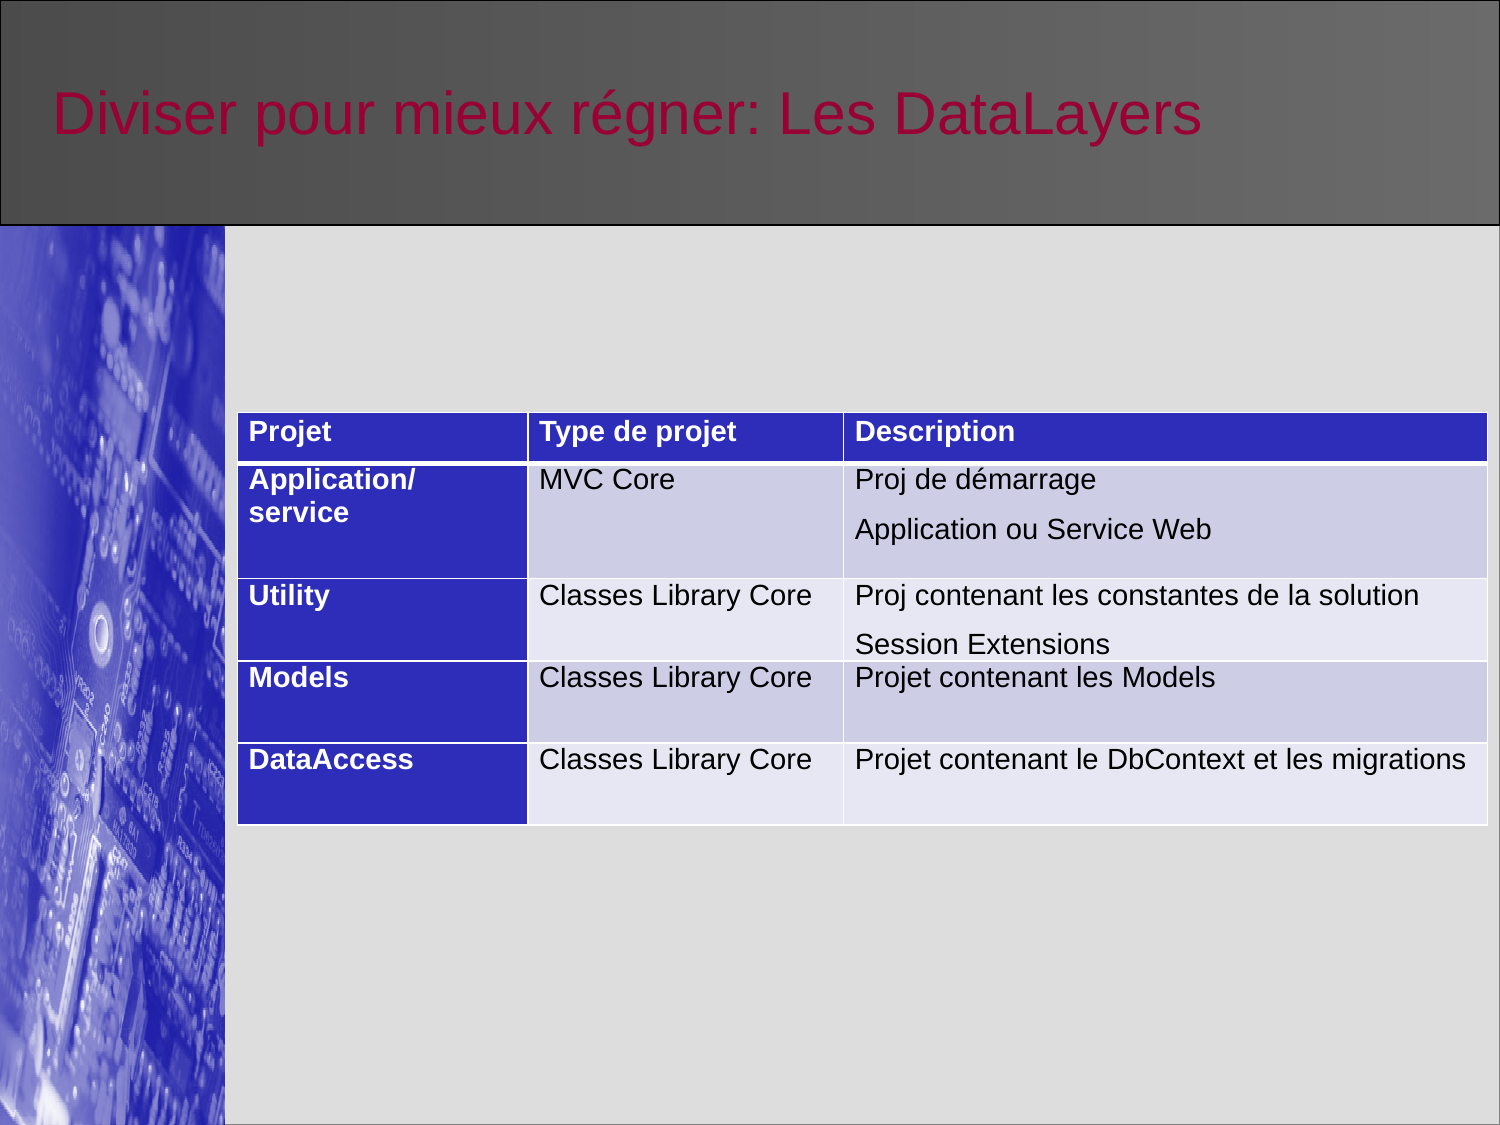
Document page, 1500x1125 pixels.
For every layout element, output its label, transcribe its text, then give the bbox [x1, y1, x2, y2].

table_cell DataAccess [238, 744, 527, 824]
table_cell Models [238, 662, 527, 742]
table_cell Classes Library Core [529, 662, 843, 742]
title Diviser pour mieux régner: Les DataLayers [37, 16, 1463, 205]
table_header Projet [238, 413, 527, 461]
table_header Type de projet [529, 413, 843, 461]
table_cell Proj de démarrage Application ou Service Web [844, 466, 1487, 578]
table_cell Projet contenant le DbContext et les migrations [844, 744, 1487, 824]
table_cell Proj contenant les constantes de la solution Session Extensions [844, 579, 1487, 660]
table_cell Utility [238, 579, 527, 660]
table_cell Projet contenant les Models [844, 662, 1487, 742]
table_cell Application/service [238, 466, 527, 578]
table_cell Classes Library Core [529, 744, 843, 824]
table_cell Classes Library Core [529, 579, 843, 660]
table_cell MVC Core [529, 466, 843, 578]
table_header Description [844, 413, 1487, 461]
